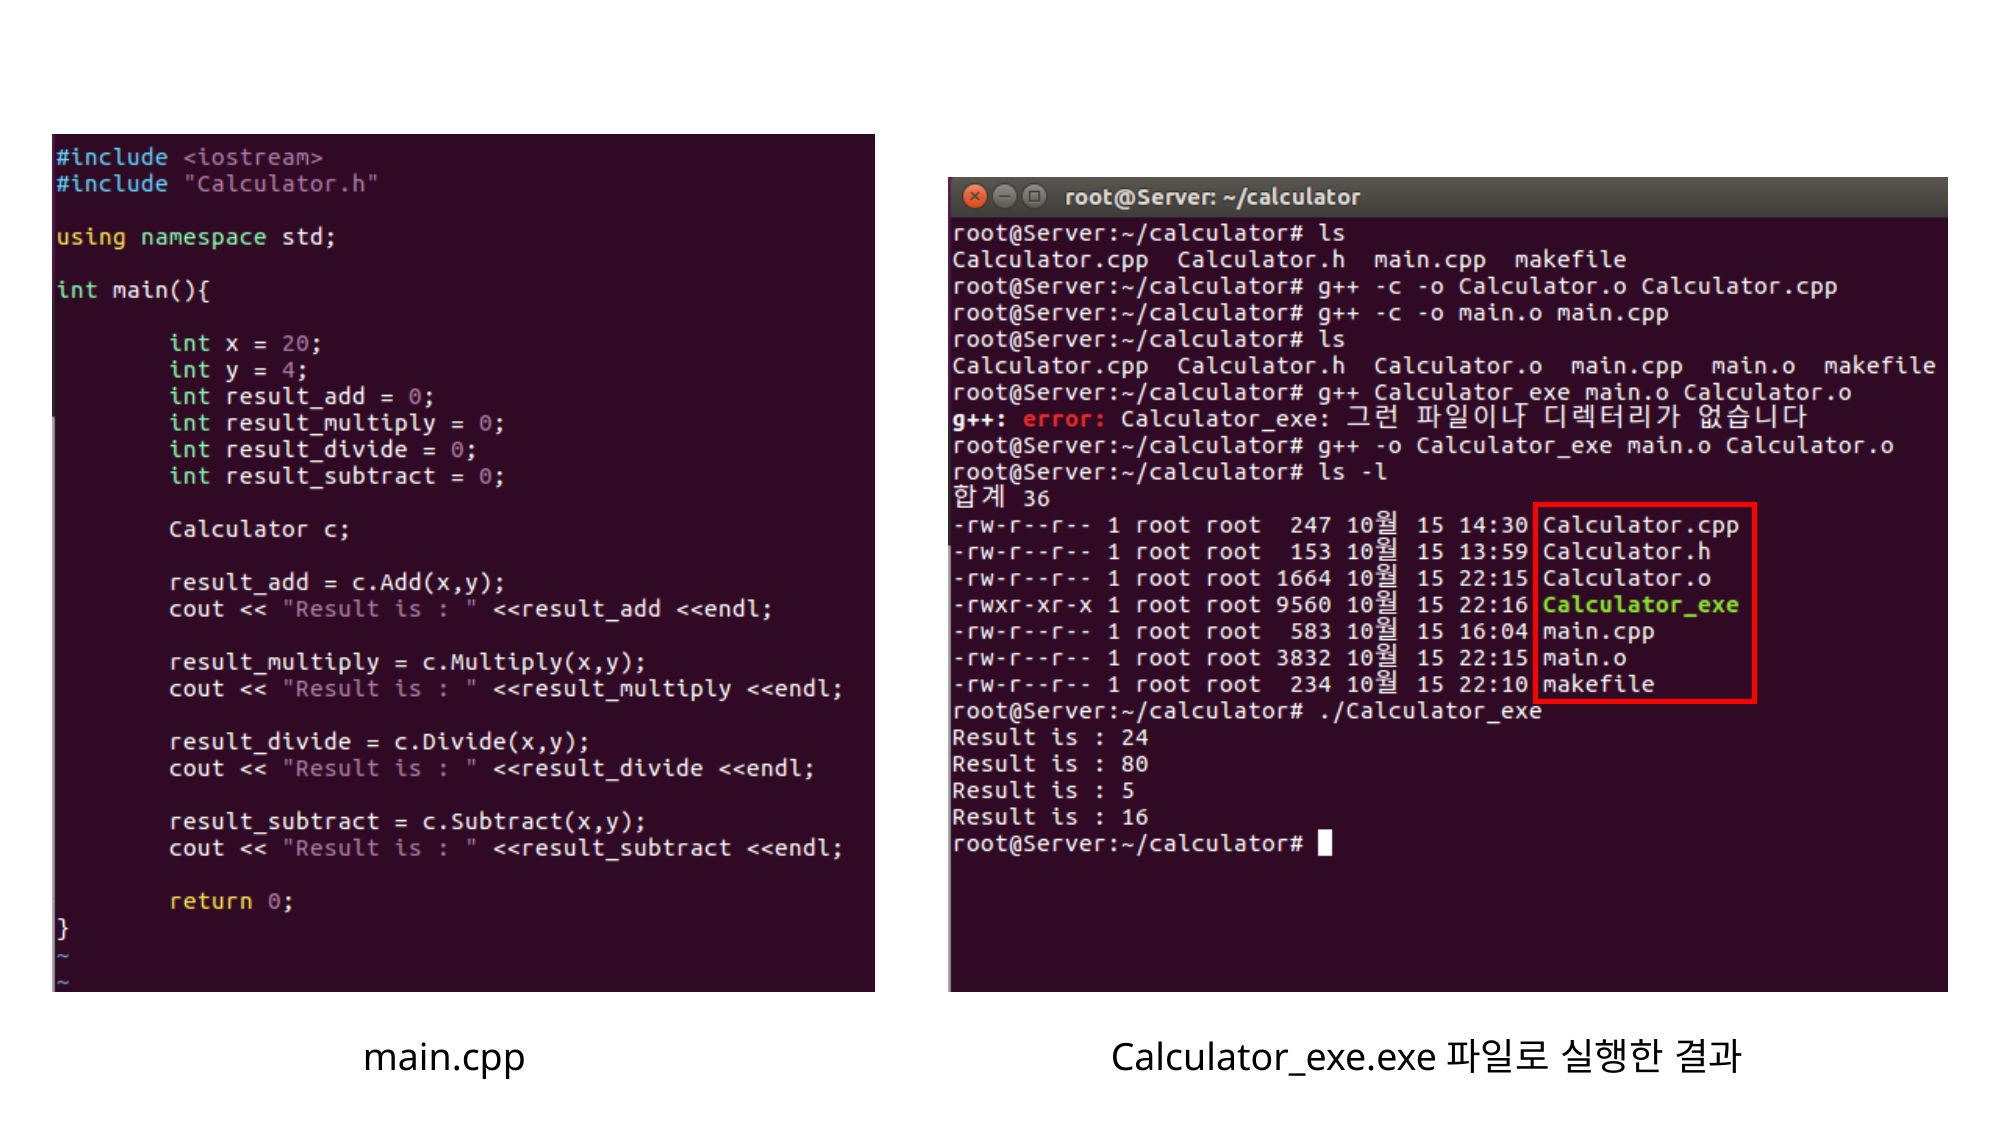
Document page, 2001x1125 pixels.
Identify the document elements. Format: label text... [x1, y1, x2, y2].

picture [948, 177, 1948, 992]
picture [52, 134, 875, 992]
text_box Calculator_exe.exe파일로 실행한 결과 [1080, 1025, 1774, 1086]
text_box main.cpp [226, 1025, 663, 1086]
